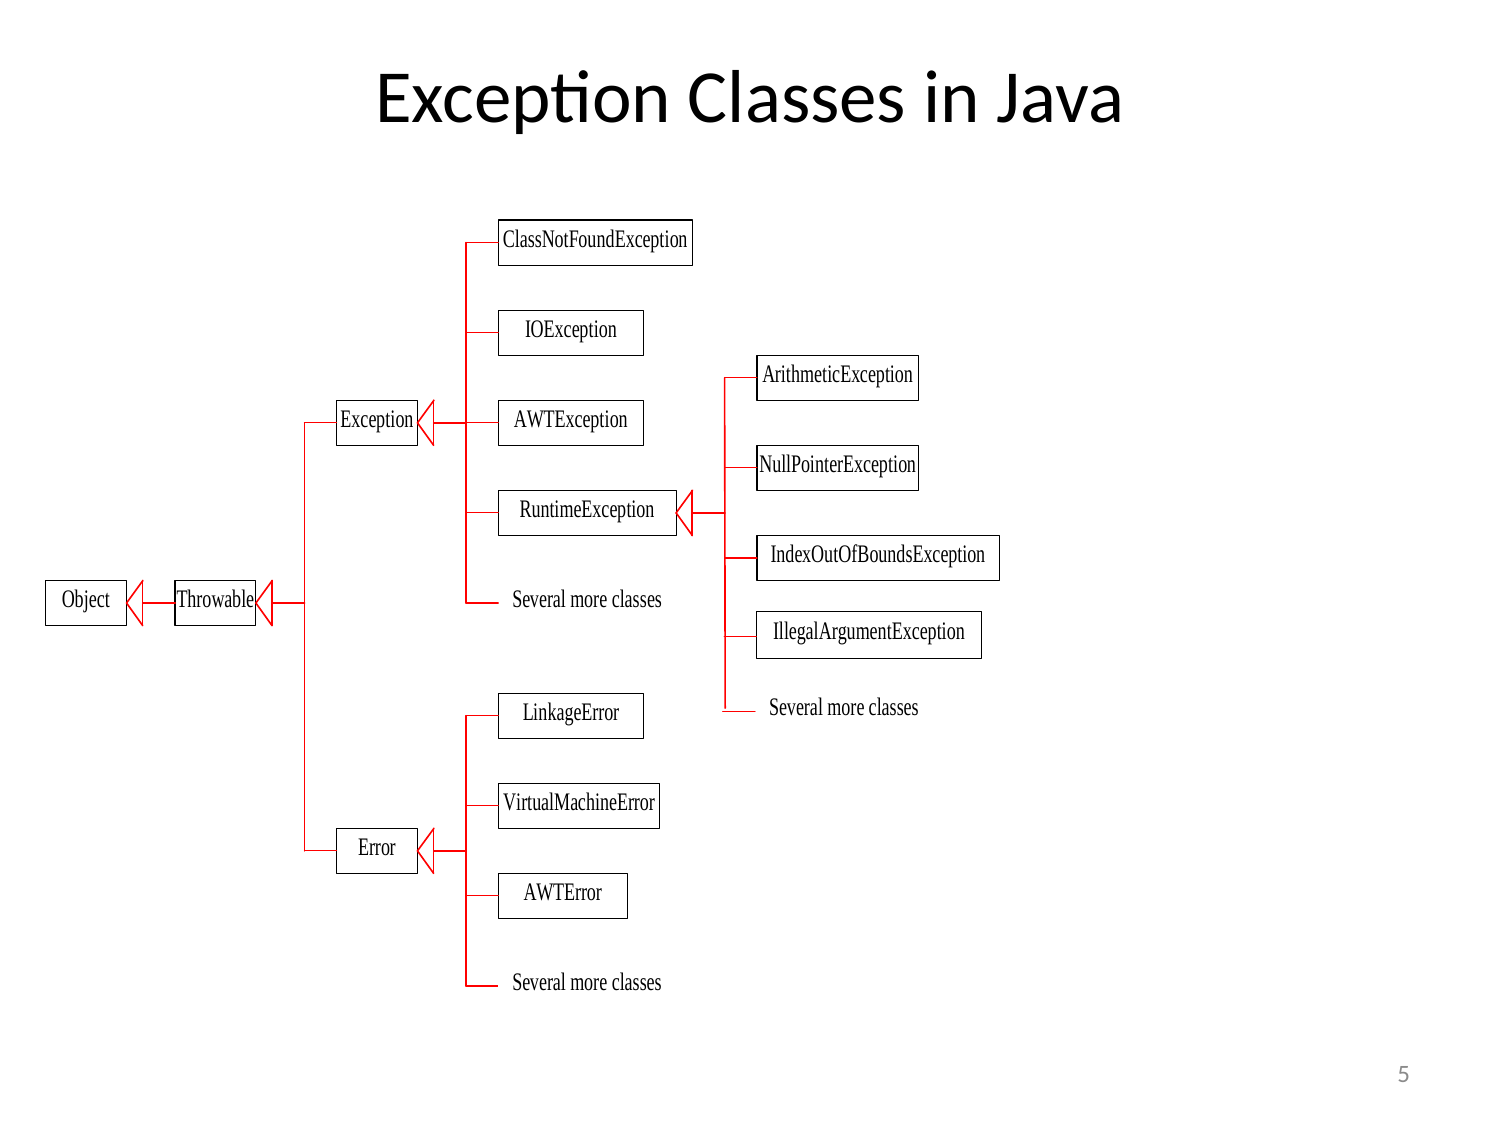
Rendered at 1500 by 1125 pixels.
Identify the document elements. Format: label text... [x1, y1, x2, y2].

title Exception Classes in Java [112, 37, 1388, 148]
slide_number 5 [1074, 1060, 1425, 1103]
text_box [29, 152, 1445, 1053]
